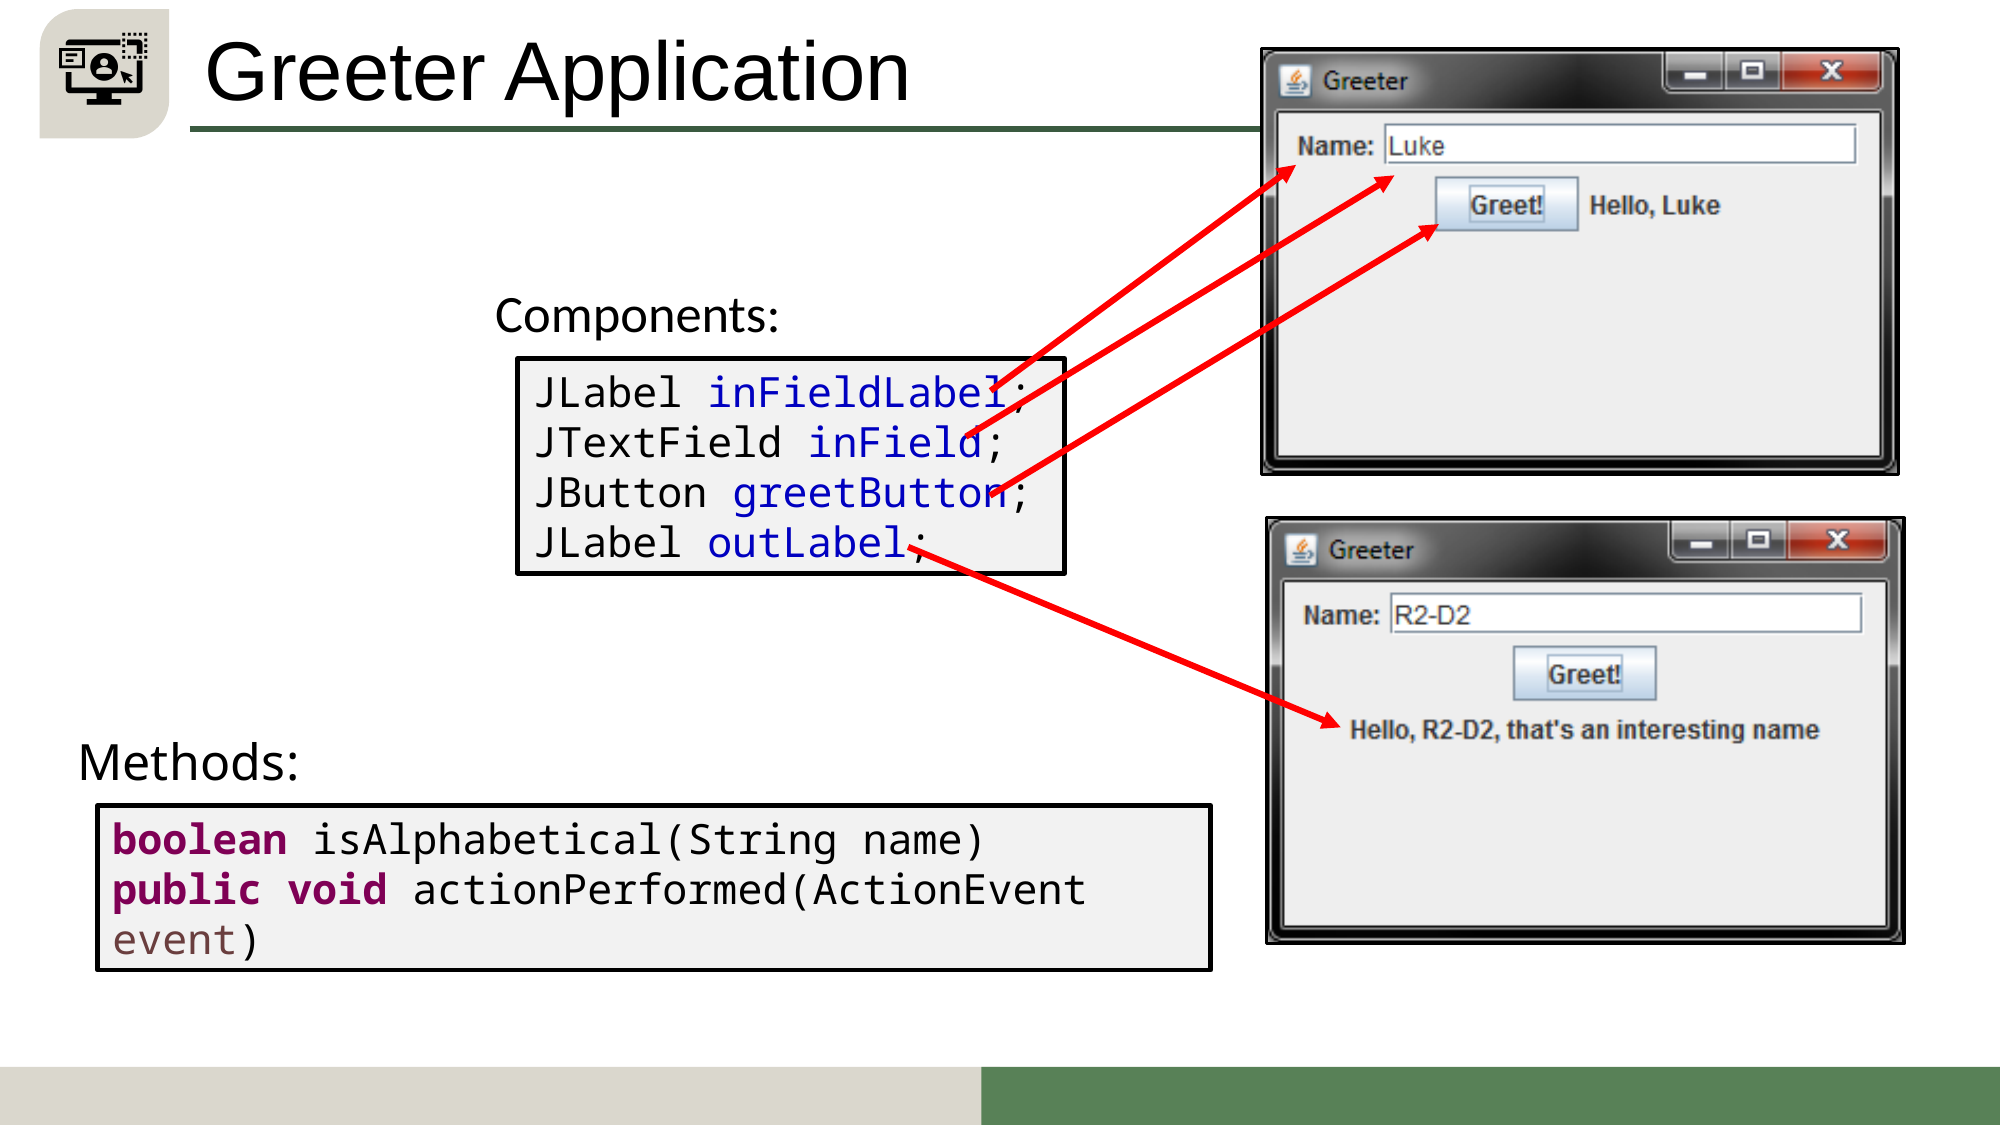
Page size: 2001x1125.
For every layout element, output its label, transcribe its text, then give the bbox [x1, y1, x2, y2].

text_box JLabel inFieldLabel; JTextField inField; JButton greetButton; JLabel outLabel; [517, 358, 1065, 574]
text_box boolean isAlphabetical(String name) public void actionPerformed(ActionEvent event) [97, 805, 1211, 971]
title Greeter Application [189, 19, 2000, 128]
picture [1262, 50, 1898, 474]
text_box [0, 1066, 980, 1125]
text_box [965, 175, 1395, 437]
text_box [990, 164, 1297, 175]
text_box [907, 546, 1341, 728]
text_box [980, 1066, 2000, 1125]
list Components: [480, 279, 815, 352]
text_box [39, 9, 170, 139]
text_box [989, 224, 1439, 496]
picture [1268, 519, 1903, 943]
text_box Methods: [62, 727, 397, 800]
